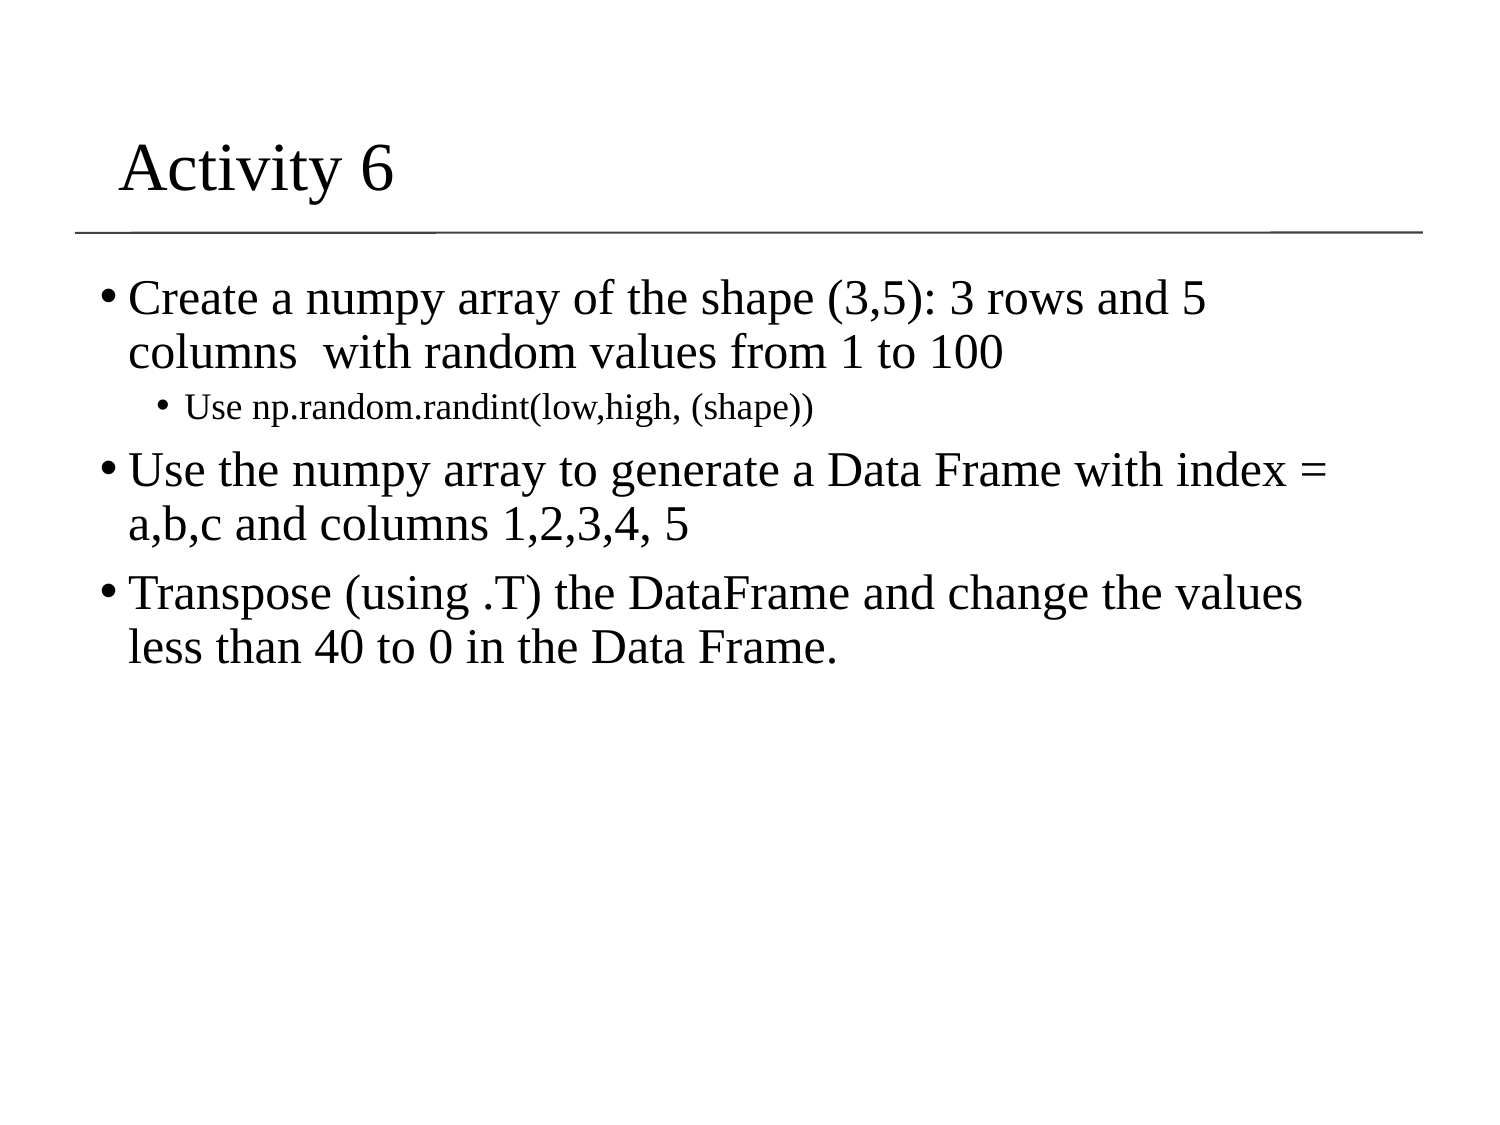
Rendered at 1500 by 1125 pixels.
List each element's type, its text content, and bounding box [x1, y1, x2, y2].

list Create a numpy array of the shape (3,5): 3 rows and 5 columns with random values from 1 to 100 Use np.random.randint(low,high, (shape)) Use the numpy array to generate a Data Frame with index = a,b,c and columns 1,2,3,4, 5 Transpose (using .T) the DataFrame and change the values less than 40 to 0 in the Data Frame. [84, 263, 1379, 1084]
title Activity 6 [103, 59, 1397, 278]
